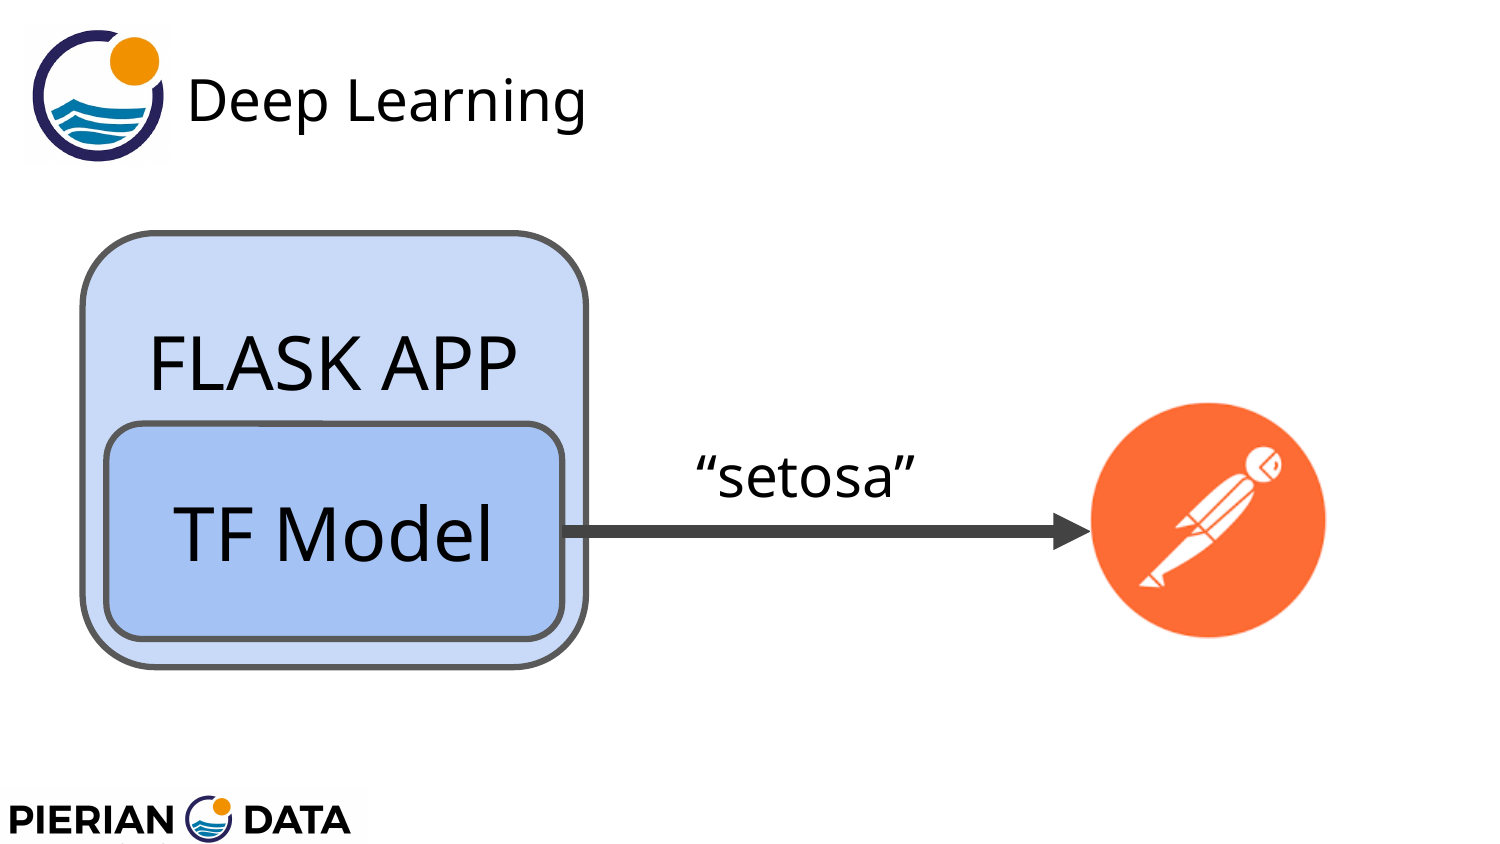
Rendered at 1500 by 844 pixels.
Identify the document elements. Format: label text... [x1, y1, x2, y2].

picture [24, 24, 172, 167]
title Deep Learning [176, 48, 1449, 143]
title “setosa” [681, 423, 1025, 518]
picture [0, 787, 368, 844]
picture [1090, 402, 1328, 640]
text_box TF Model [106, 423, 563, 640]
text_box FLASK APP [82, 233, 586, 668]
